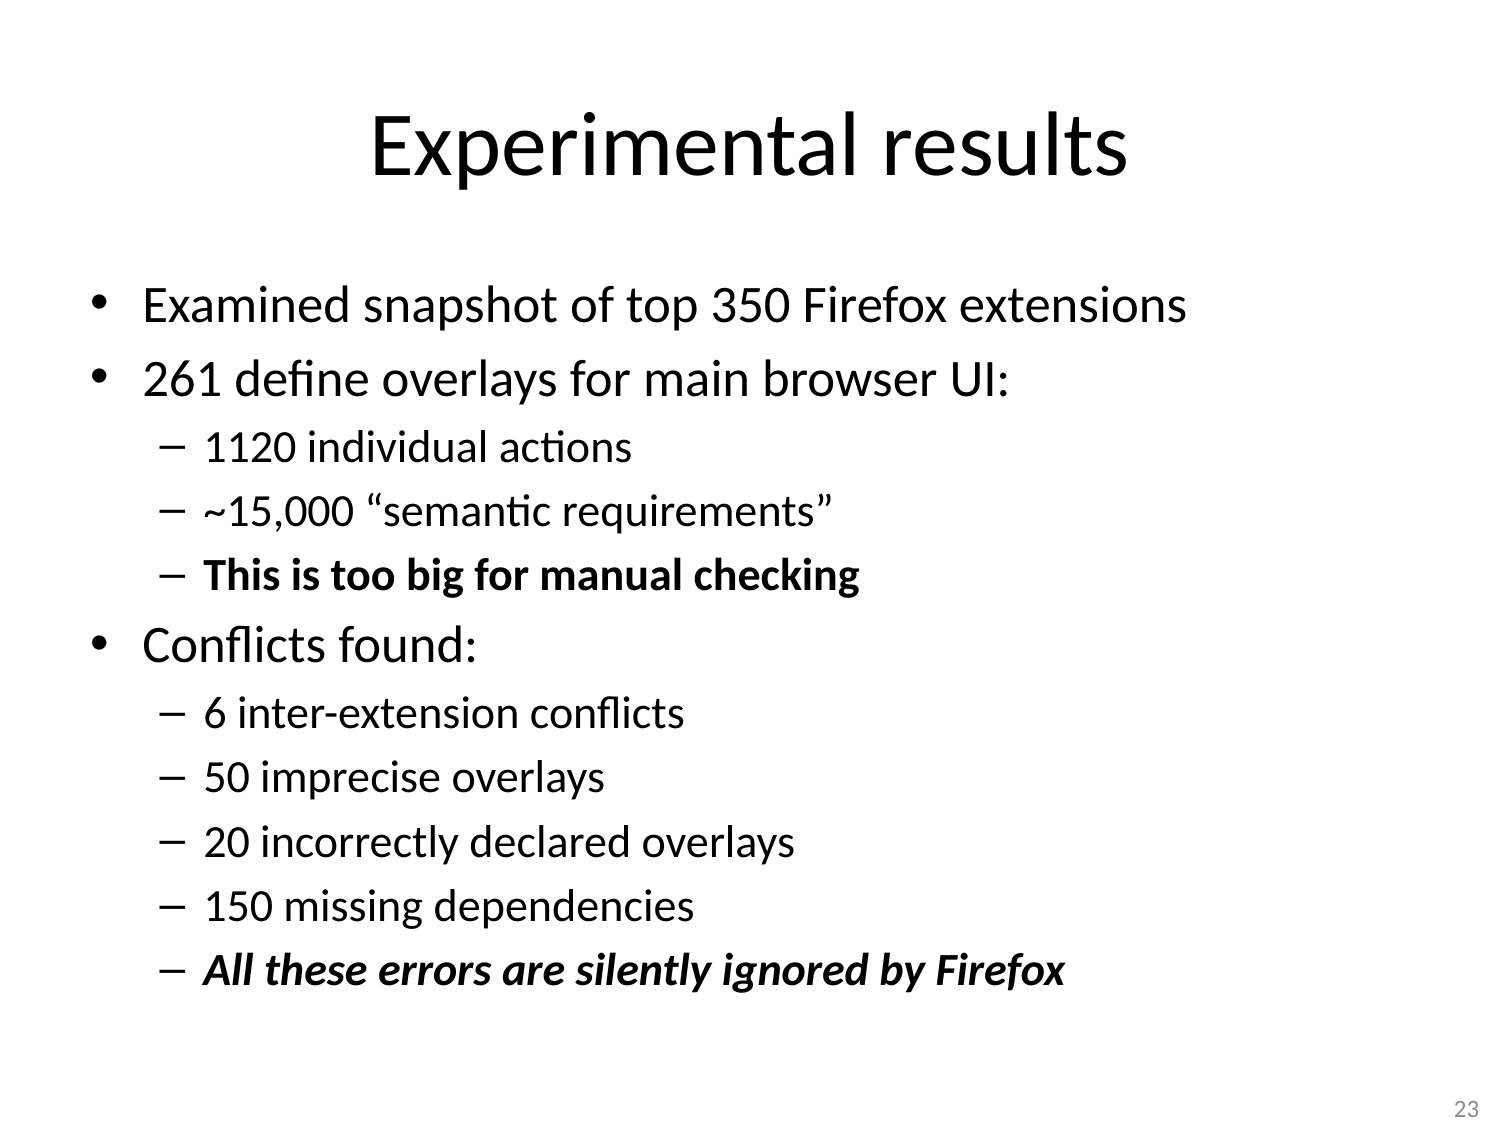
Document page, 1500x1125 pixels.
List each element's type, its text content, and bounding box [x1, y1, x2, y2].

list Examined snapshot of top 350 Firefox extensions 261 define overlays for main browser UI: 1120 individual actions ~15,000 “semantic requirements” This is too big for manual checking Conflicts found: 6 inter-extension conflicts 50 imprecise overlays 20 incorrectly declared overlays 150 missing dependencies All these errors are silently ignored by Firefox [75, 262, 1425, 1005]
title Experimental results [75, 45, 1425, 233]
slide_number 23 [1144, 1077, 1495, 1125]
